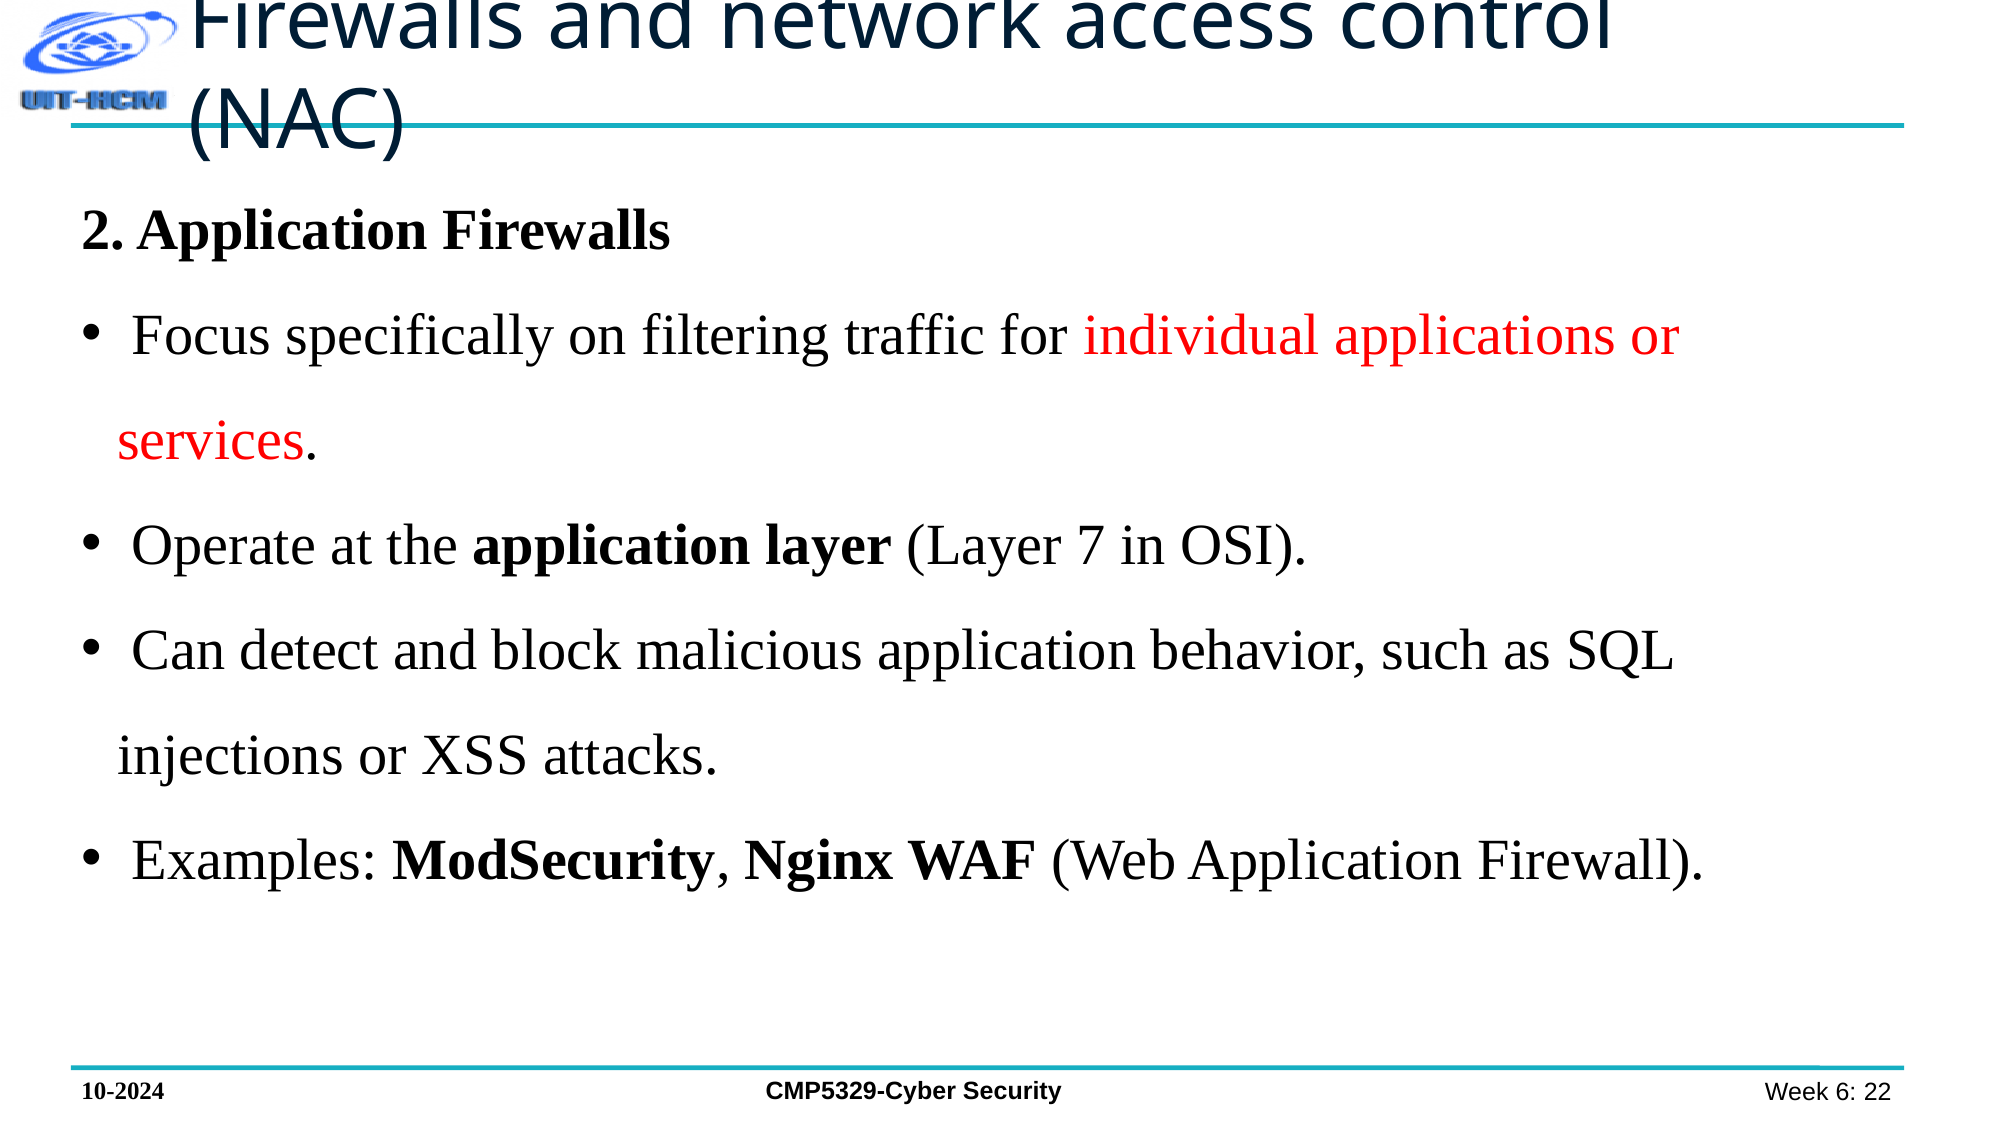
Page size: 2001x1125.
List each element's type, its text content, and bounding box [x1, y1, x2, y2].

text_box 2. Application Firewalls Focus specifically on filtering traffic for individual applications or services. Operate at the application layer (Layer 7 in OSI). Can detect and block malicious application behavior, such as SQL injections or XSS attacks. Examples: ModSecurity, Nginx WAF (Web Application Firewall). [66, 149, 1910, 899]
title Firewalls and network access control (NAC) [173, 0, 1804, 130]
picture [1, 0, 173, 120]
